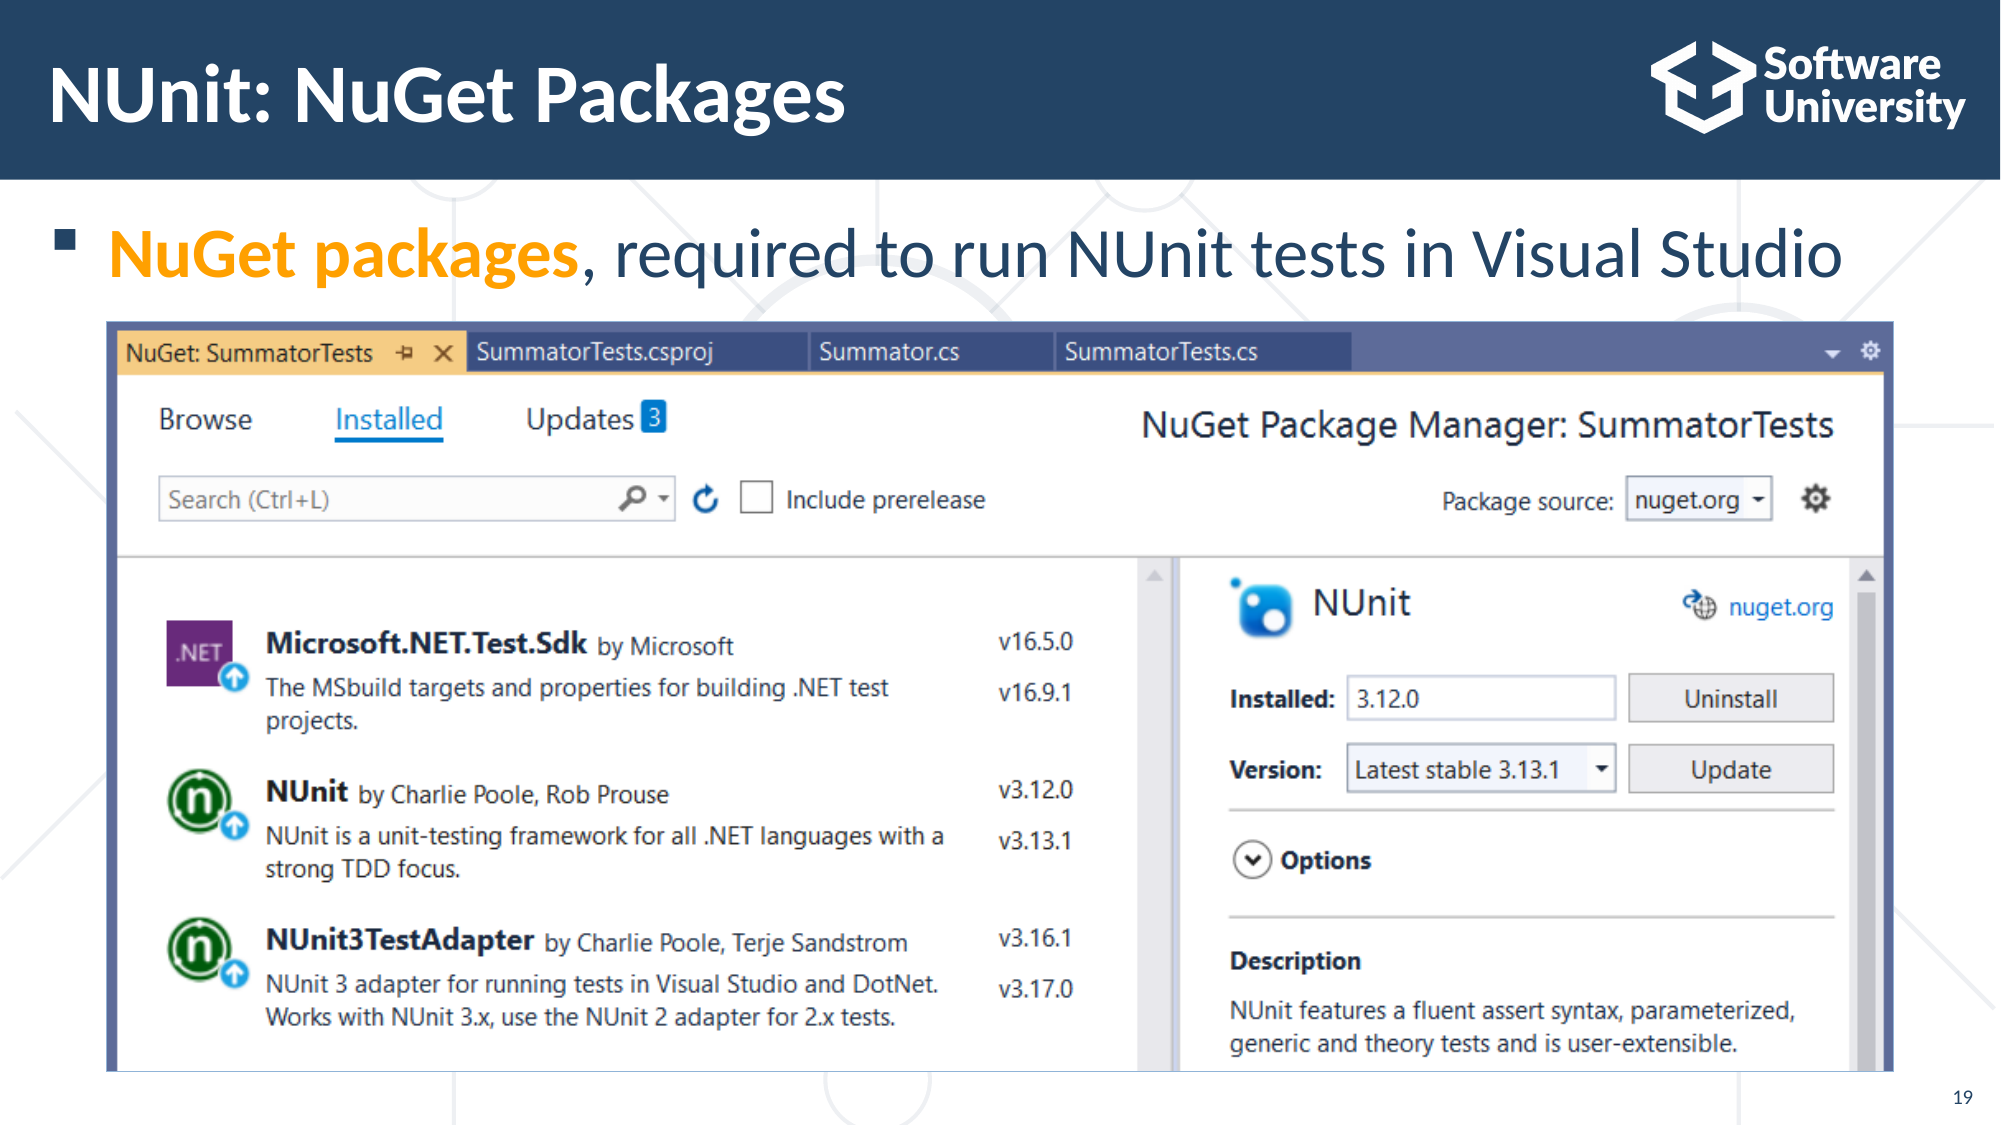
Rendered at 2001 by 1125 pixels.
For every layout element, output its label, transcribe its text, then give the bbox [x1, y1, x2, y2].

picture [1651, 41, 1966, 134]
list NuGet packages, required to run NUnit tests in Visual Studio [31, 196, 1970, 1104]
title NUnit: NuGet Packages [31, 16, 1625, 162]
slide_number 19 [1927, 1067, 1989, 1117]
picture [106, 320, 1894, 1073]
